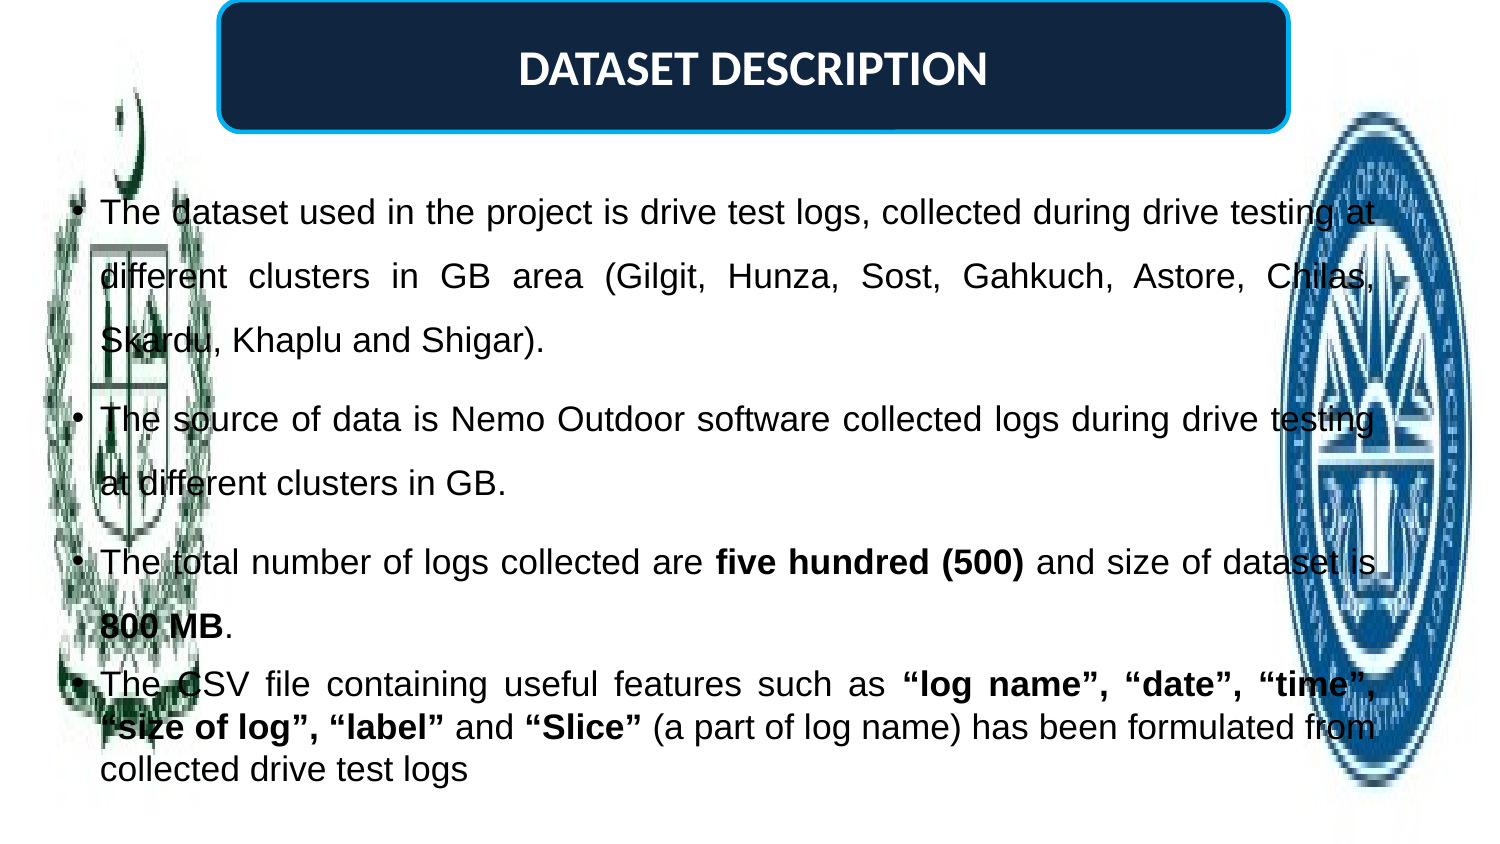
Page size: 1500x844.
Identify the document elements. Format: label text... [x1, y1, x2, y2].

text_box DATASET DESCRIPTION [217, 0, 1290, 133]
list The dataset used in the project is drive test logs, collected during drive testing at different clusters in GB area (Gilgit, Hunza, Sost, Gahkuch, Astore, Chilas, Skardu, Khaplu and Shigar). The source of data is Nemo Outdoor software collected logs during drive testing at different clusters in GB. The total number of logs collected are five hundred (500) and size of dataset is 800 MB. The CSV file containing useful features such as “log name”, “date”, “time”, “size of log”, “label” and “Slice” (a part of log name) has been formulated from collected drive test logs [56, 160, 1392, 820]
picture [0, 0, 1500, 844]
